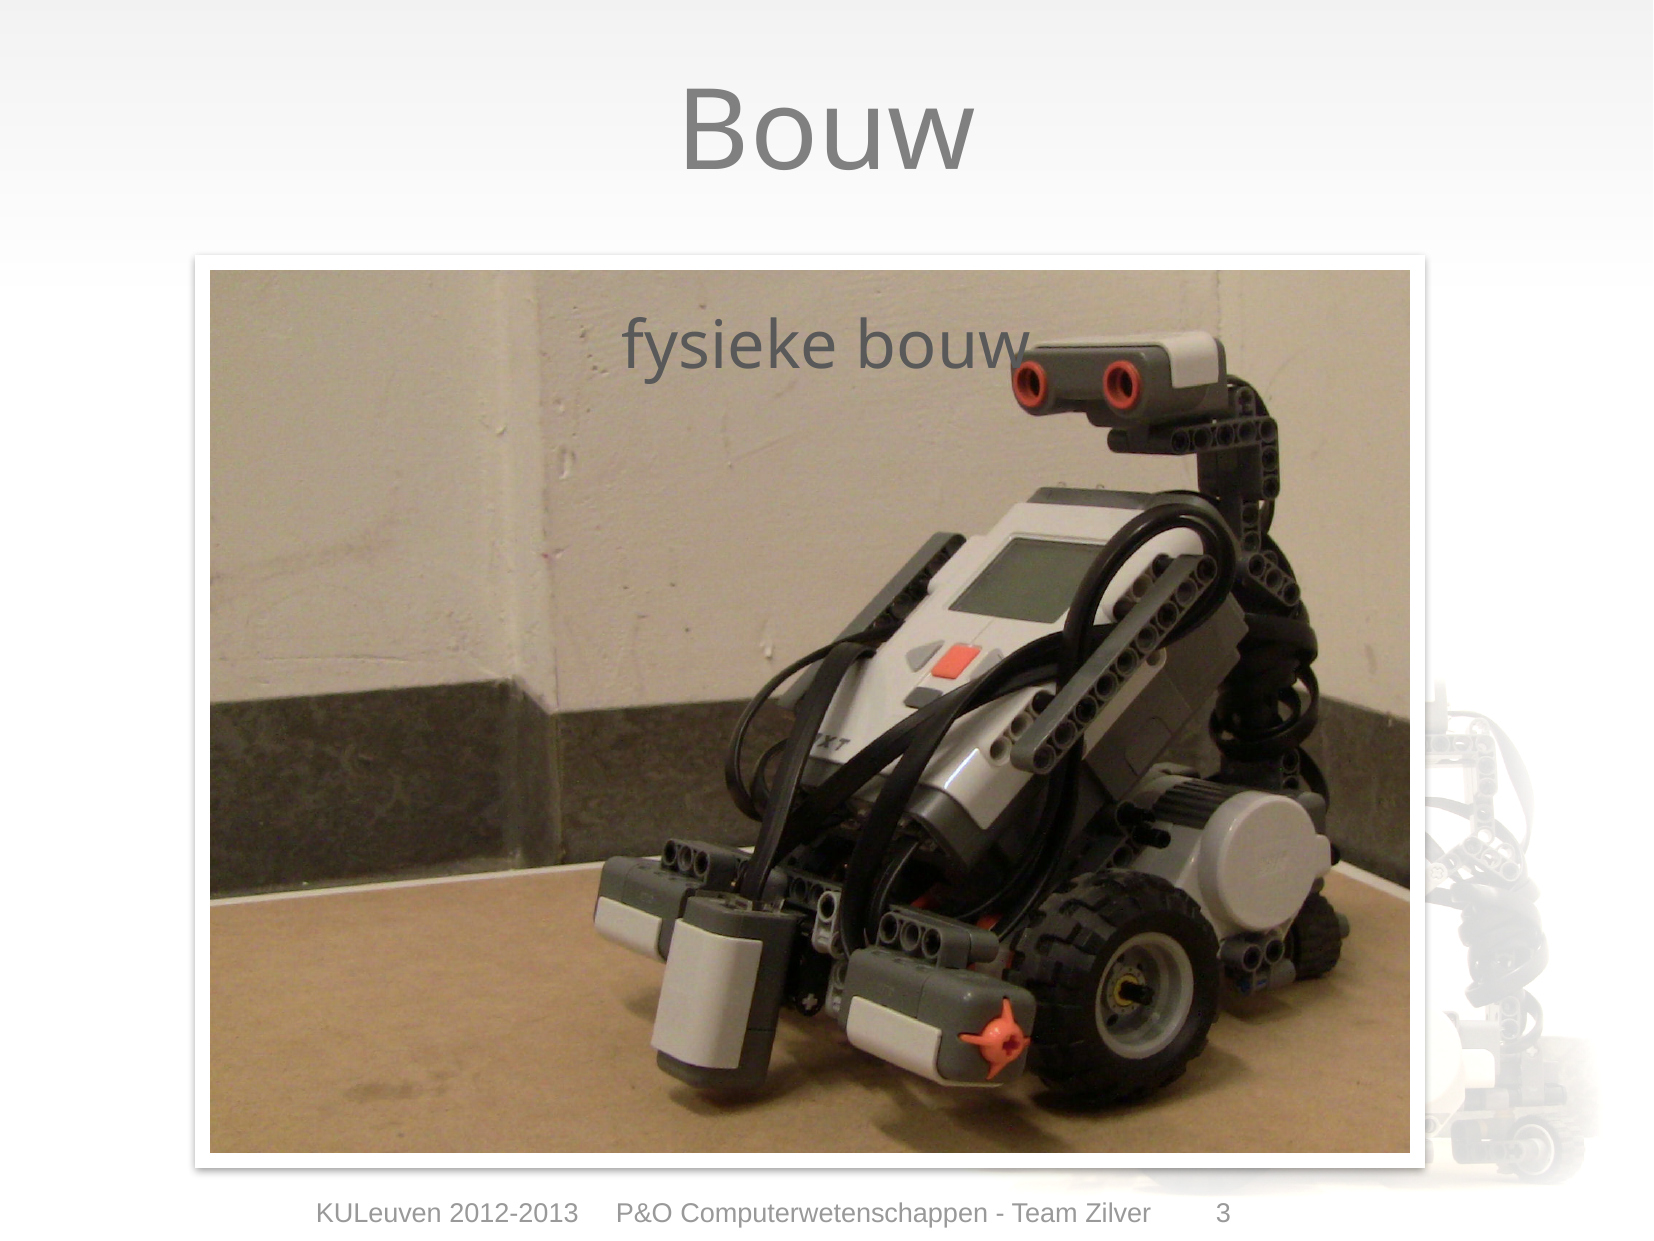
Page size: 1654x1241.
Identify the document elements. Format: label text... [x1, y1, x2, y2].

text_box KULeuven 2012-2013 P&O Computerwetenschappen - Team Zilver 3 [301, 1187, 822, 1235]
text_box Bouw fysieke bouw [82, 49, 1571, 257]
picture [209, 269, 1654, 1241]
